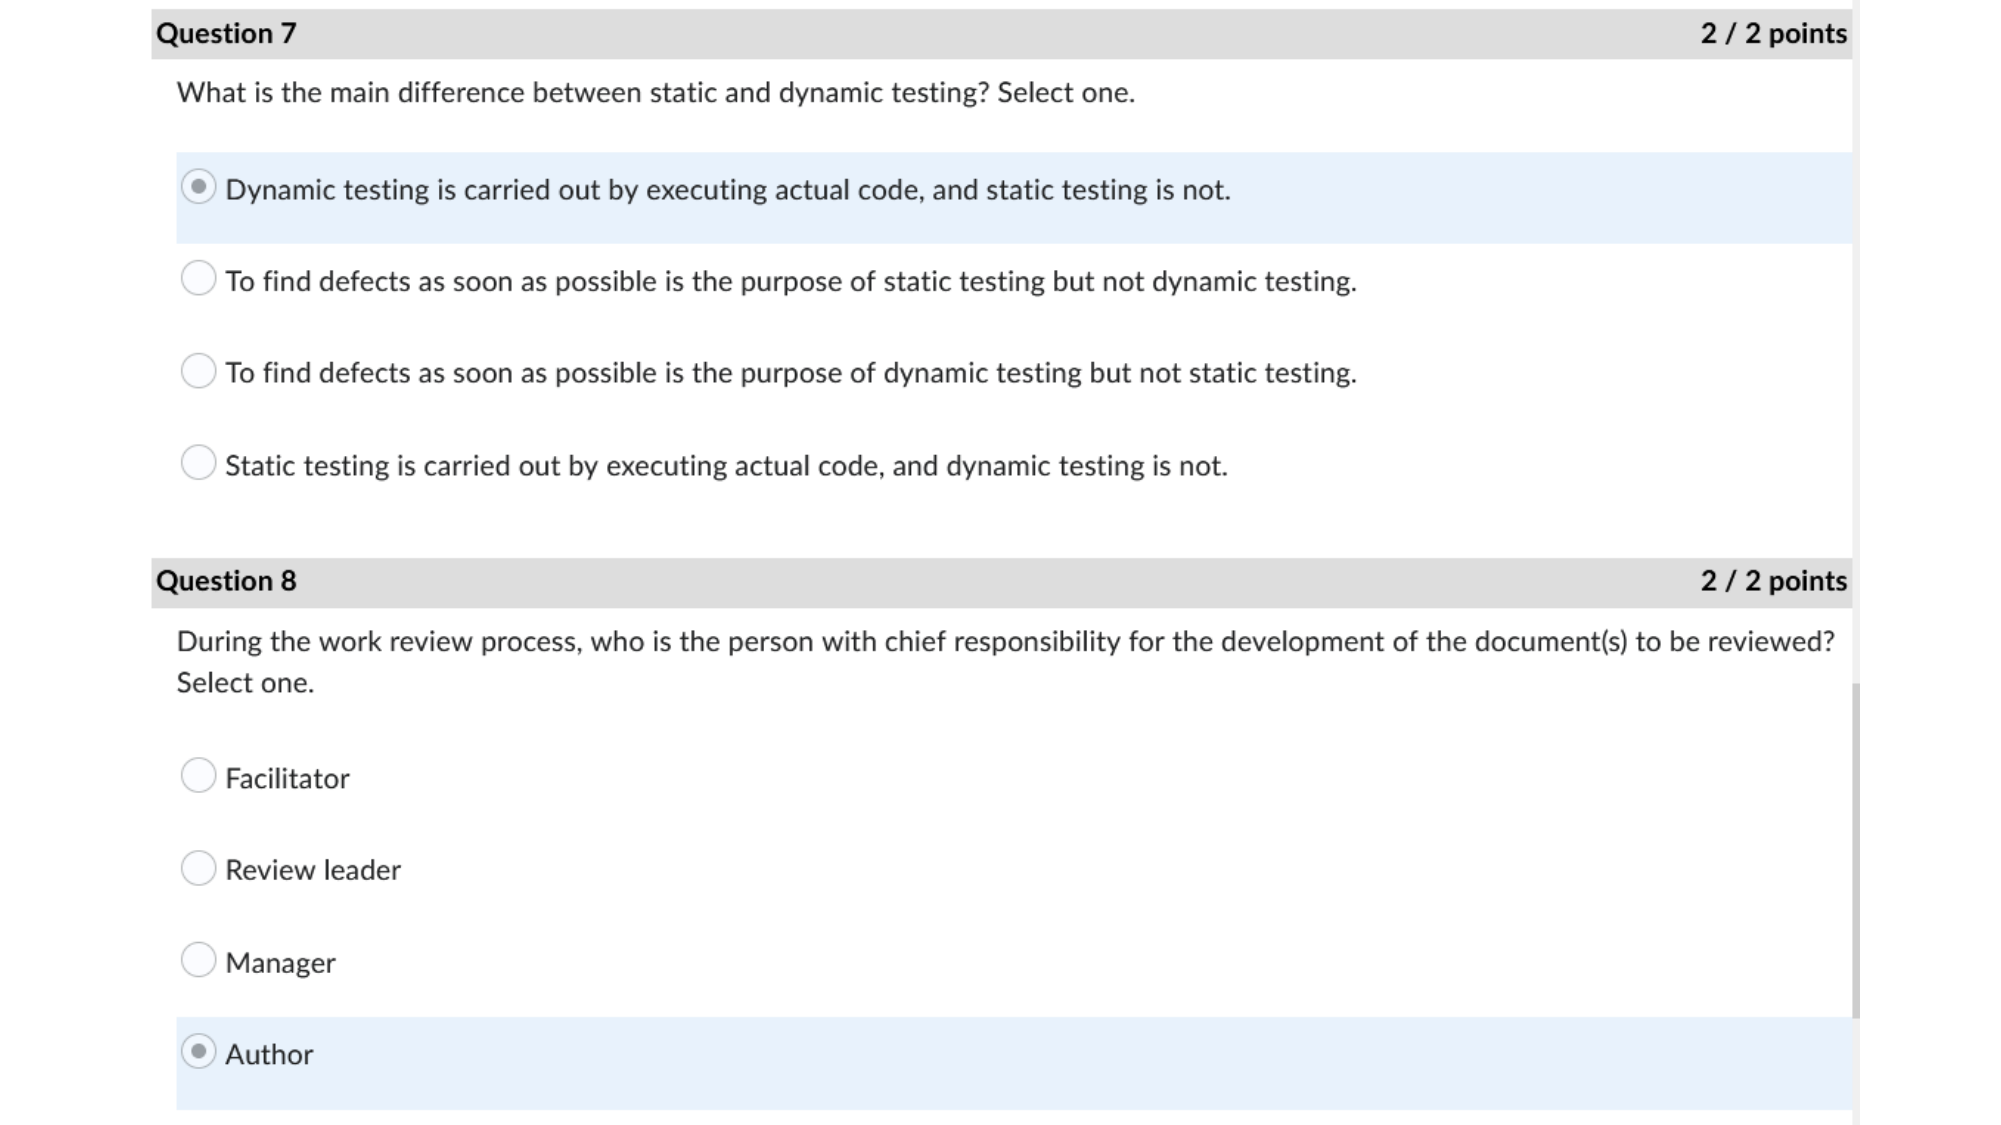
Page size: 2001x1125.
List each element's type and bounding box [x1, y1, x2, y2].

picture [140, 0, 1860, 1125]
